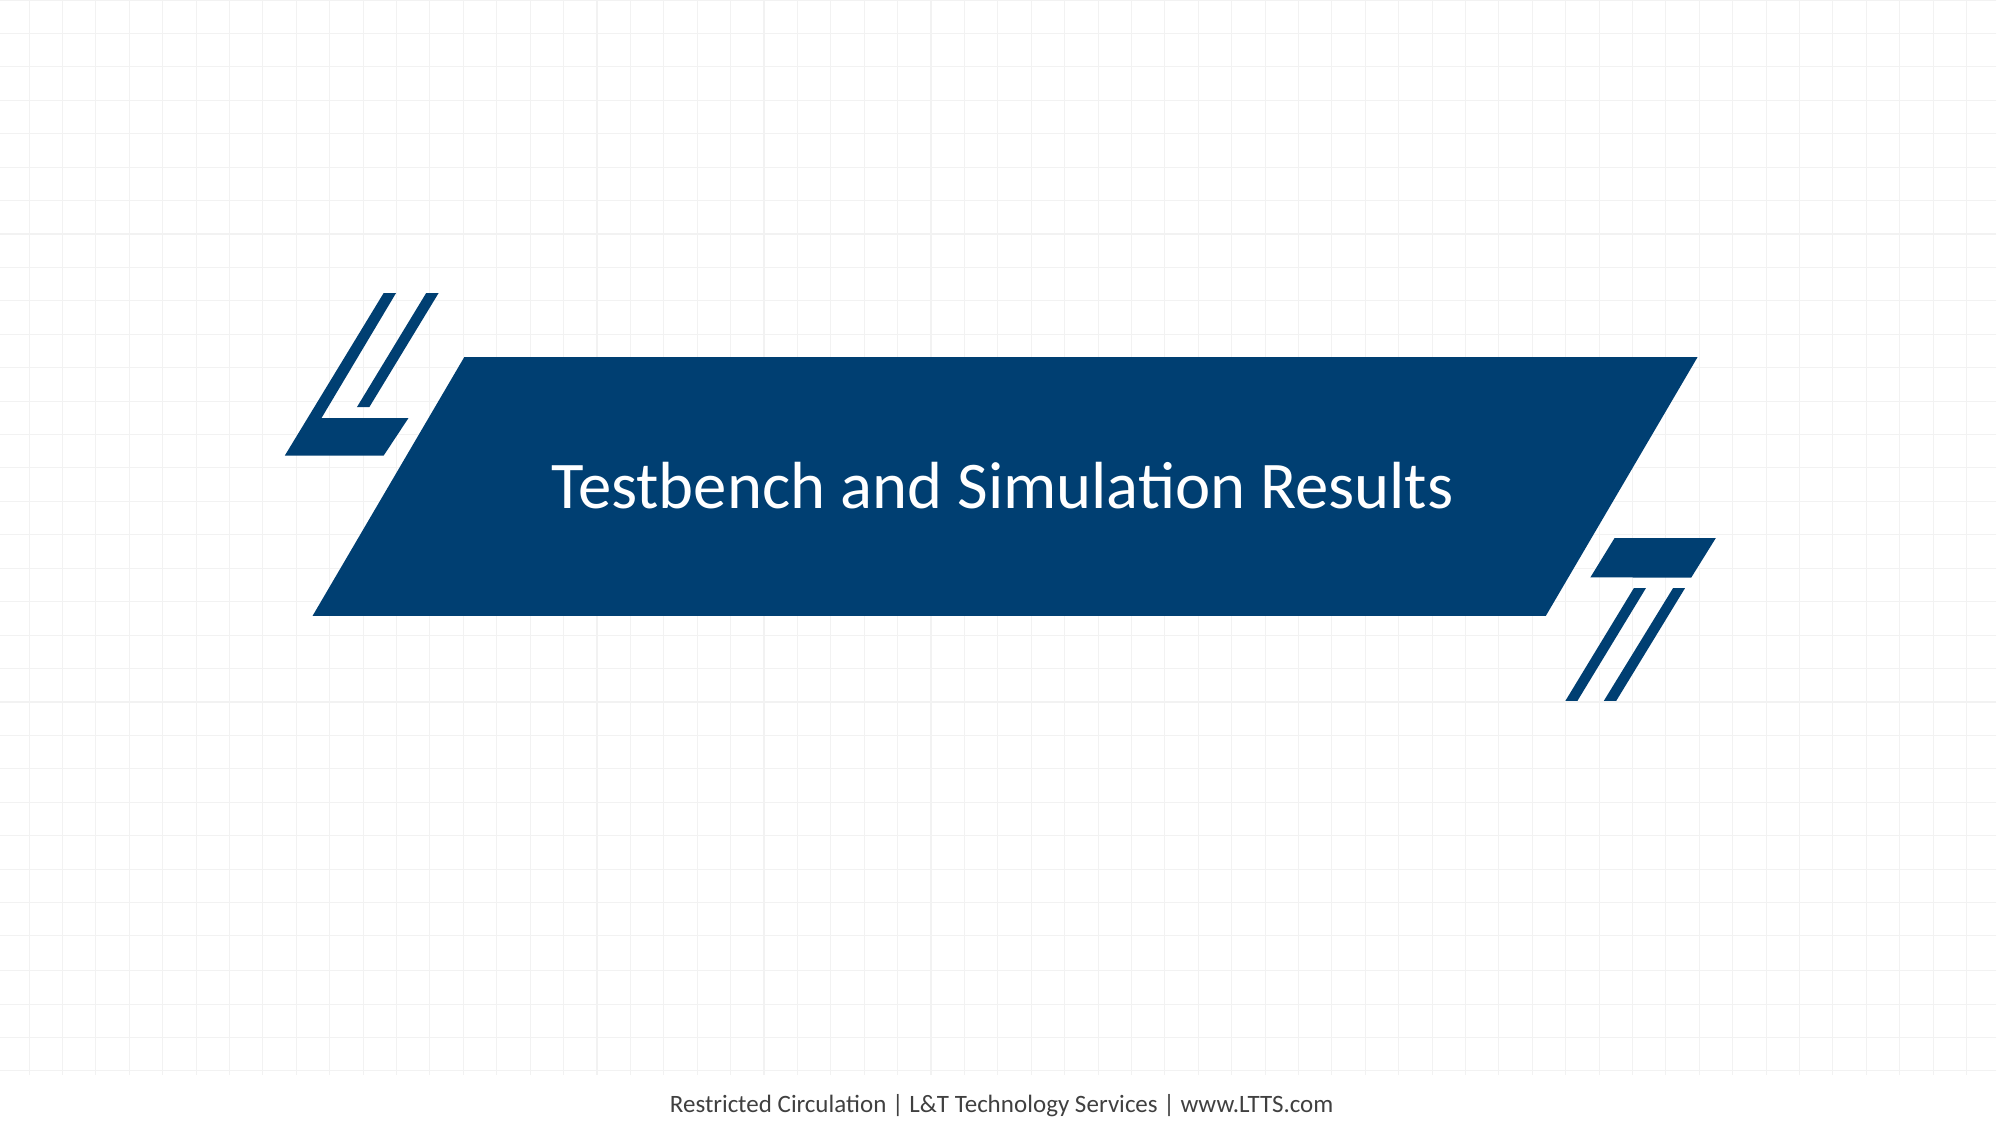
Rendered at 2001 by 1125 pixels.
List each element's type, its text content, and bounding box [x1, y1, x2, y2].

list Testbench and Simulation Results [312, 357, 1693, 616]
